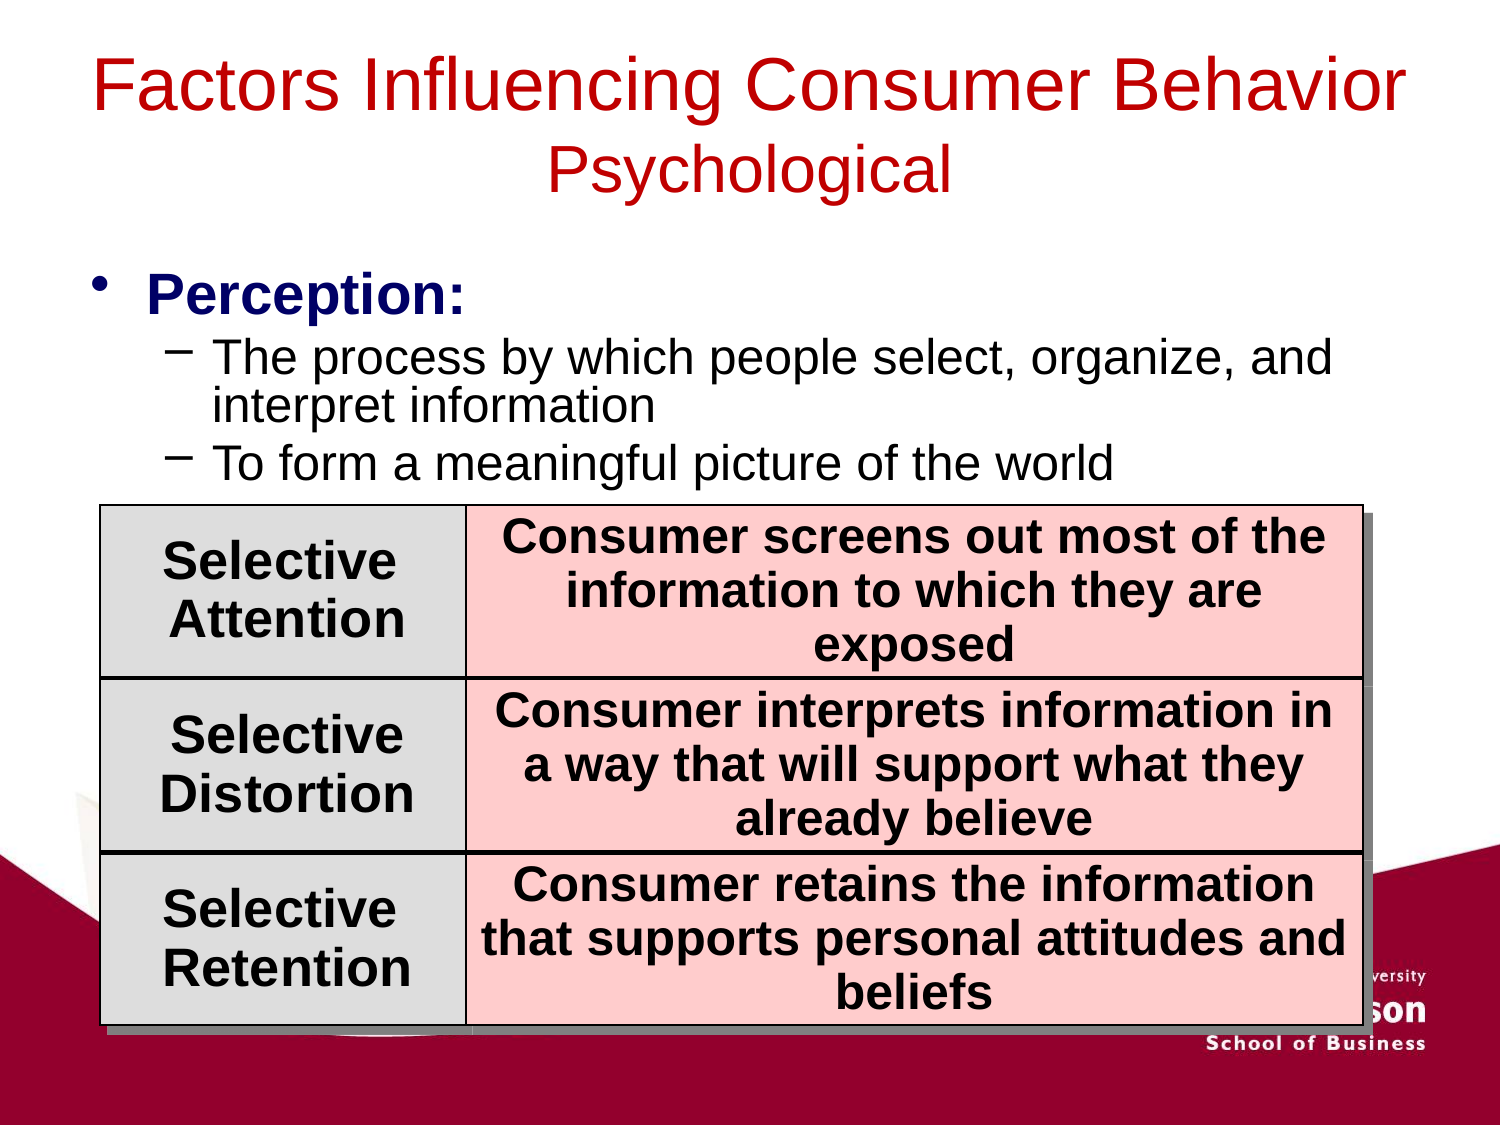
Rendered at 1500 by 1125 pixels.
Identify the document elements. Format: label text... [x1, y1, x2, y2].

picture [0, 0, 1500, 1125]
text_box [99, 504, 1364, 1026]
title Factors Influencing Consumer Behavior Psychological [74, 62, 1426, 179]
list Perception: The process by which people select, organize, and interpret information To form a meaningful picture of the world [74, 262, 1426, 510]
